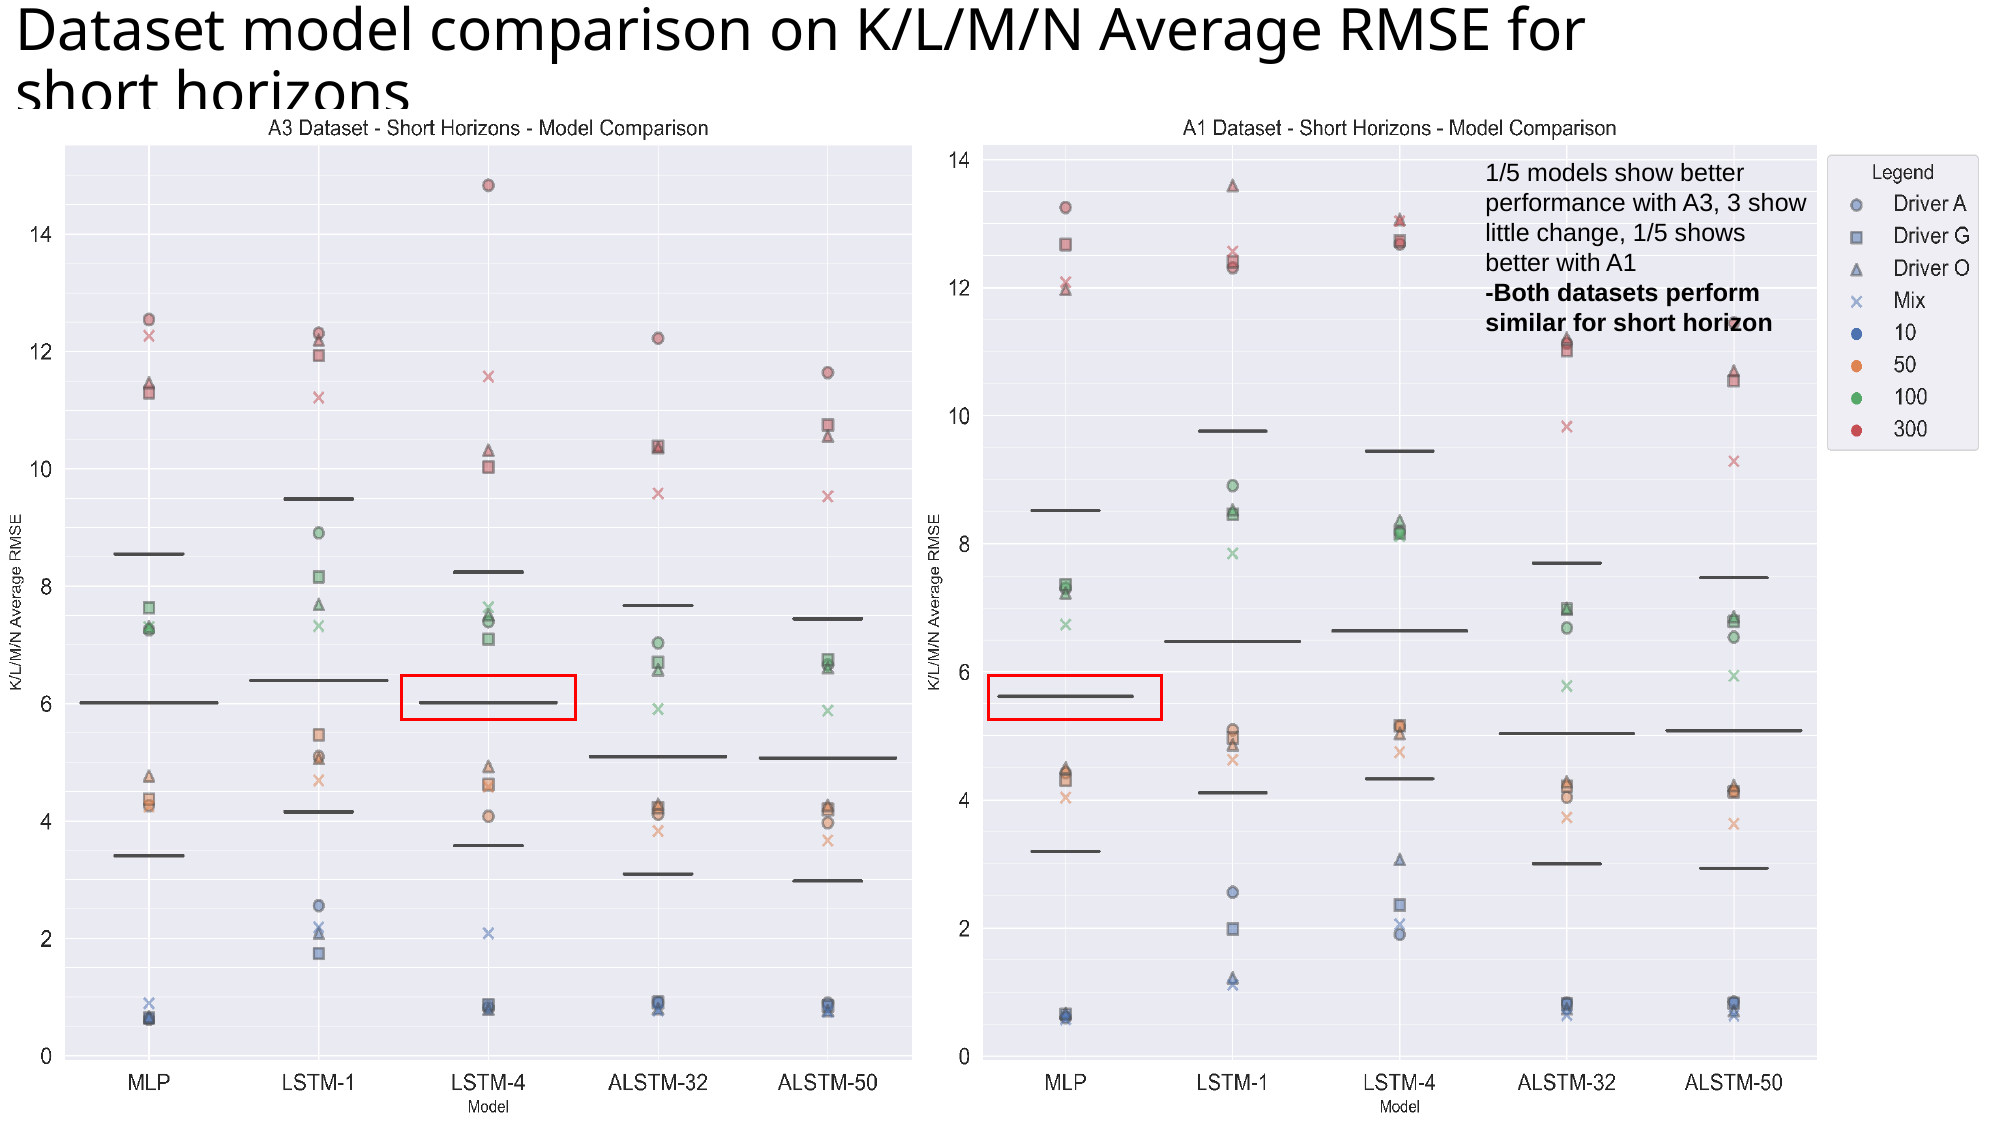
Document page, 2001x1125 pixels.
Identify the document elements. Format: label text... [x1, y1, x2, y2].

title Dataset model comparison on K/L/M/N Average RMSE for short horizons [0, 0, 1725, 109]
picture [0, 109, 1987, 1125]
